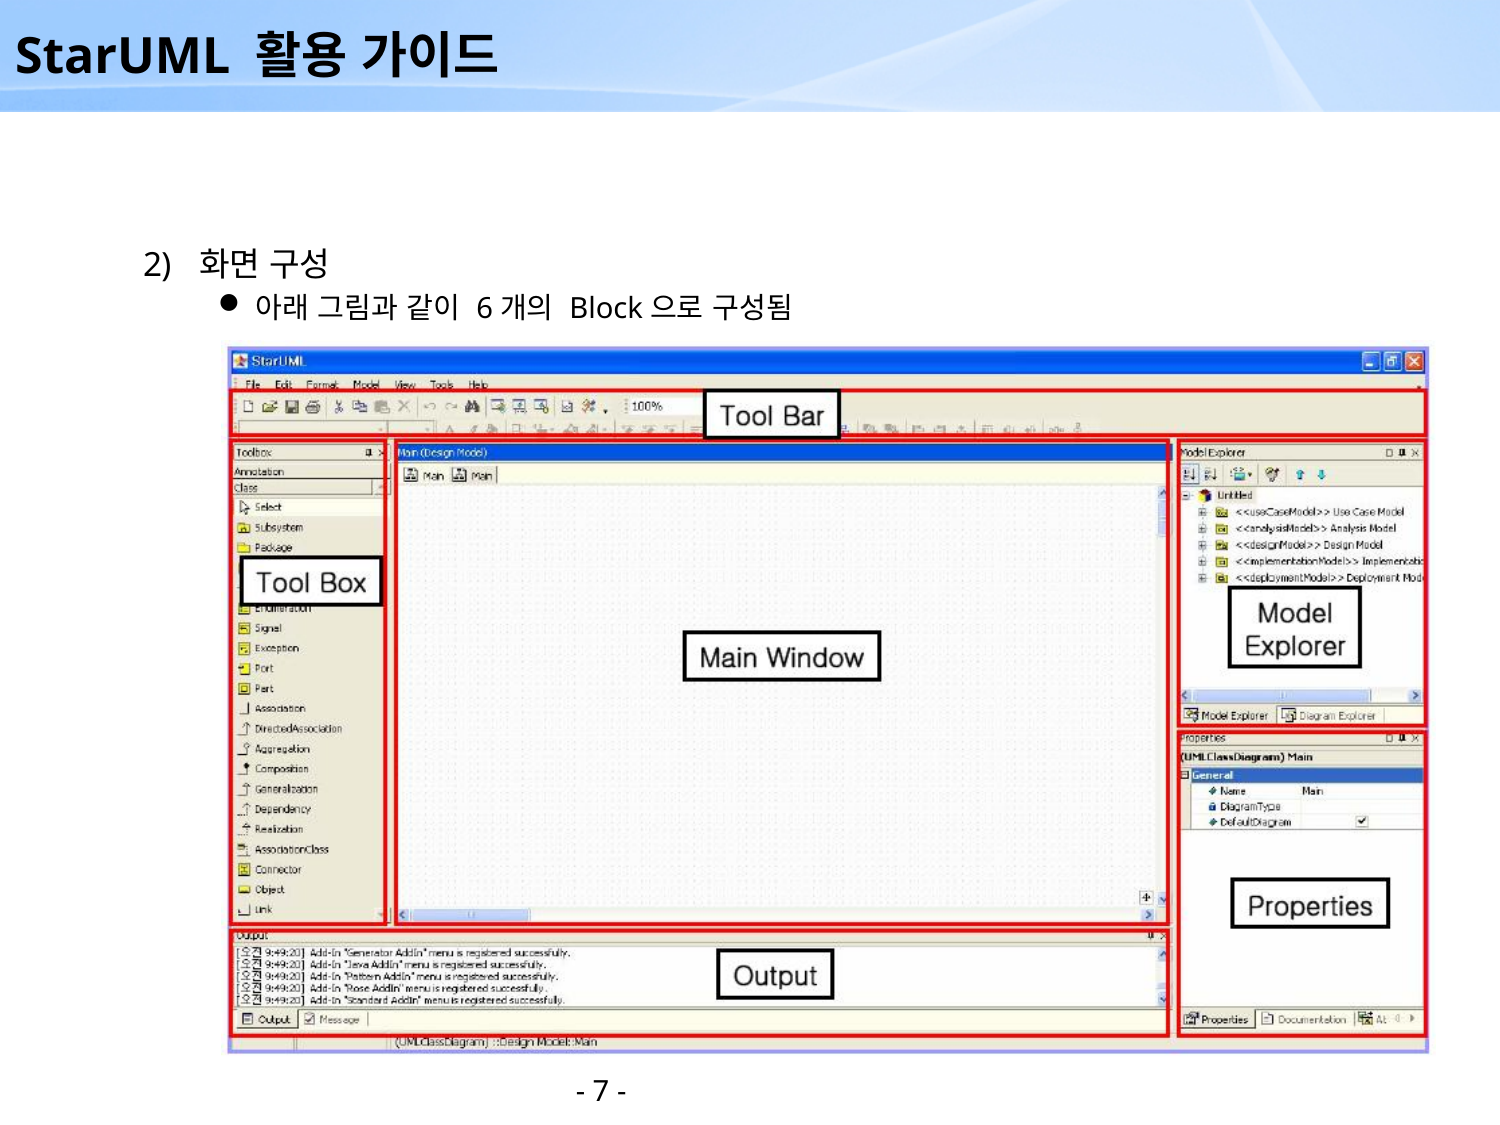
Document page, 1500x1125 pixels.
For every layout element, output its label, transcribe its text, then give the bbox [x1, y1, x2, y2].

picture [220, 340, 1436, 1059]
picture [0, 0, 1500, 112]
list 화면 구성 아래 그림과 같이 6개의 Block으로 구성됨 [52, 184, 1448, 705]
title StarUML 활용 가이드 [0, 0, 1351, 108]
slide_number - 7 - [561, 1067, 911, 1125]
